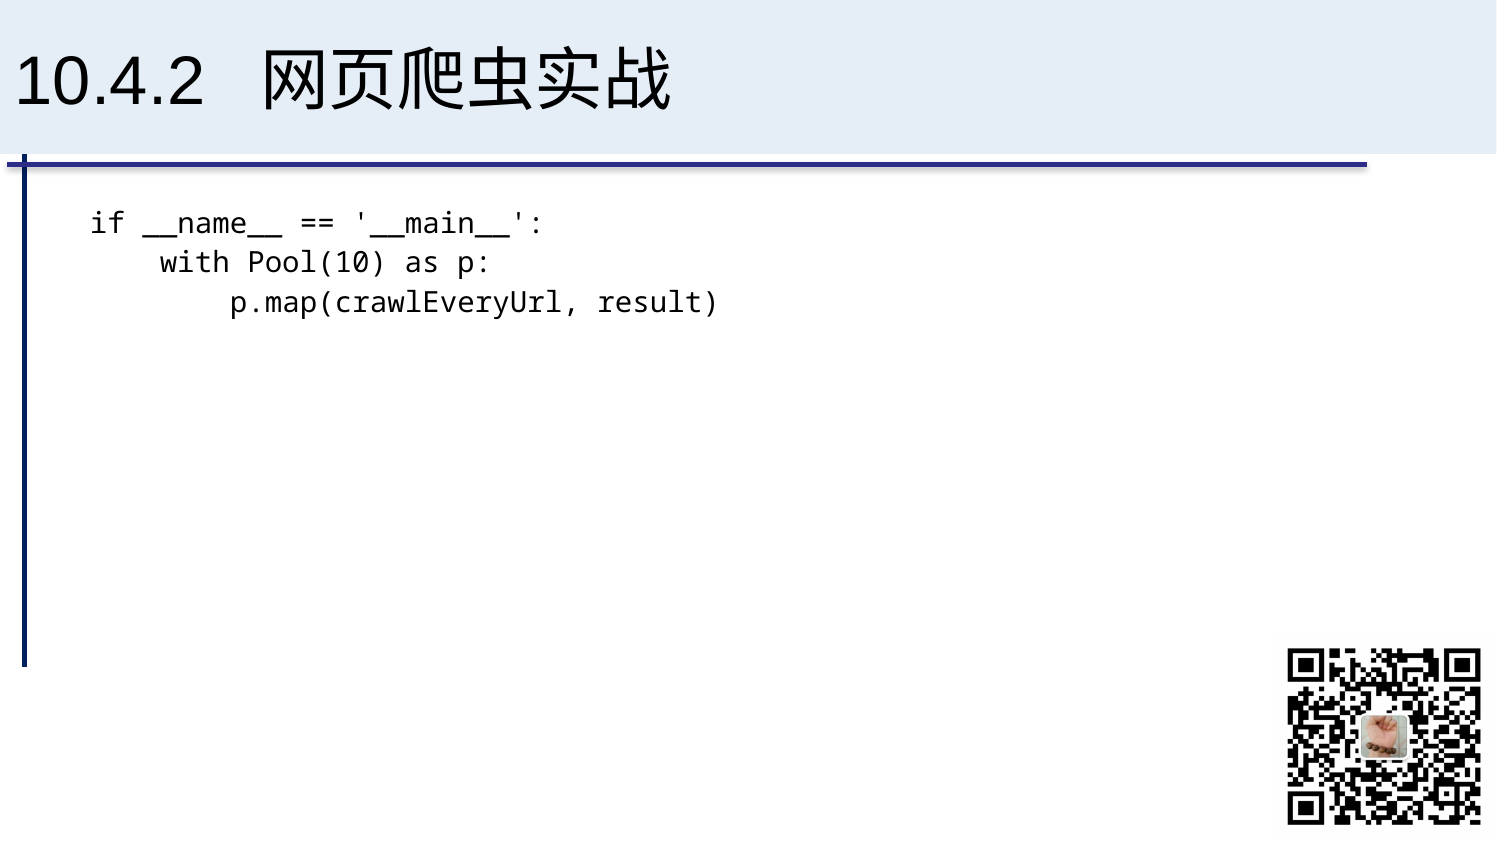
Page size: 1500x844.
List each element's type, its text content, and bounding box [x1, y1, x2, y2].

title 10.4.2 网页爬虫实战 [0, 0, 1497, 154]
list if __name__ == '__main__': with Pool(10) as p: p.map(crawlEveryUrl, result) [74, 196, 1426, 755]
picture [1272, 634, 1496, 839]
